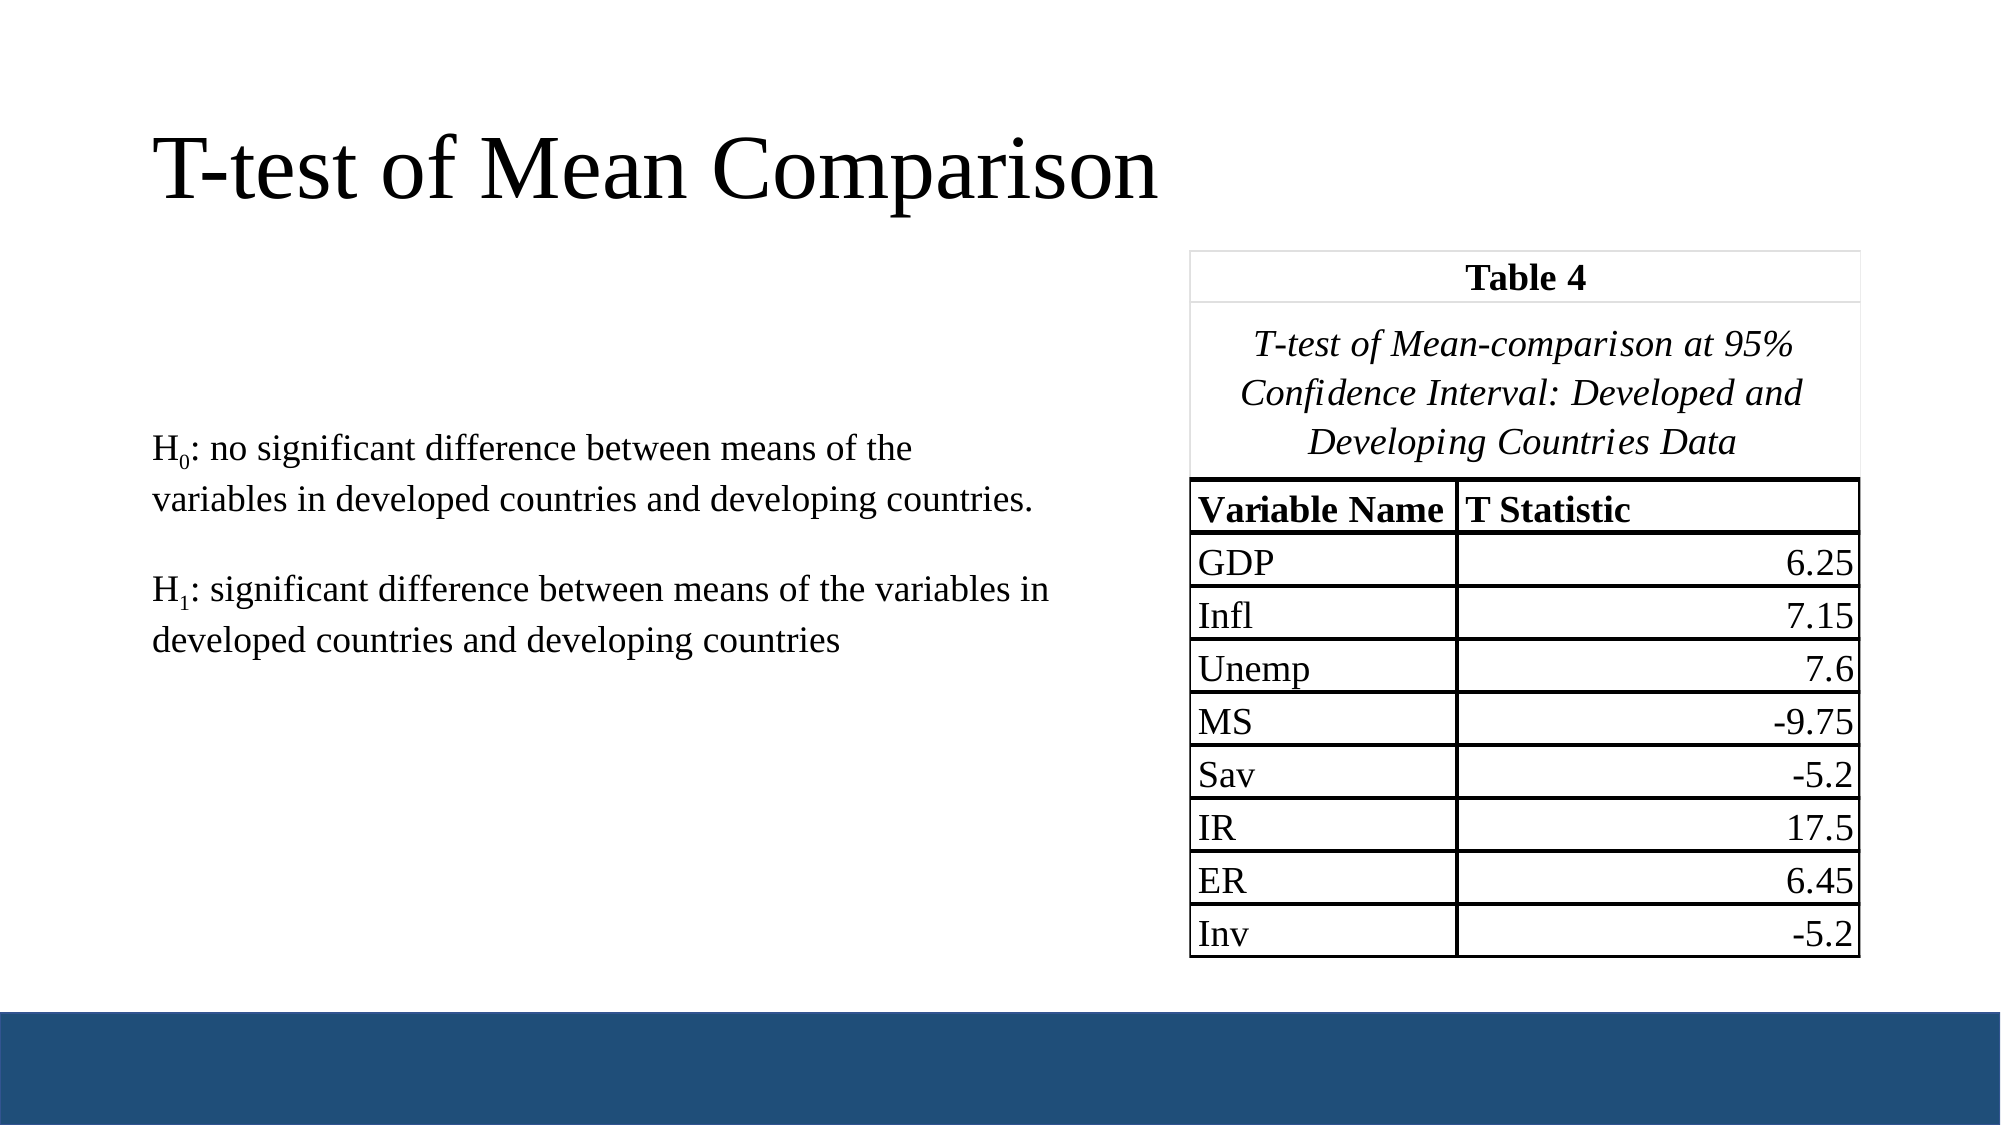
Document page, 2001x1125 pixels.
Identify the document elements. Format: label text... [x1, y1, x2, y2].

text_box H0: no significant difference between means of the variables in developed countries and developing countries. H1: significant difference between means of the variables in developed countries and developing countries [137, 415, 1073, 803]
title T-test of Mean Comparison [137, 59, 1863, 278]
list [1189, 250, 1863, 960]
